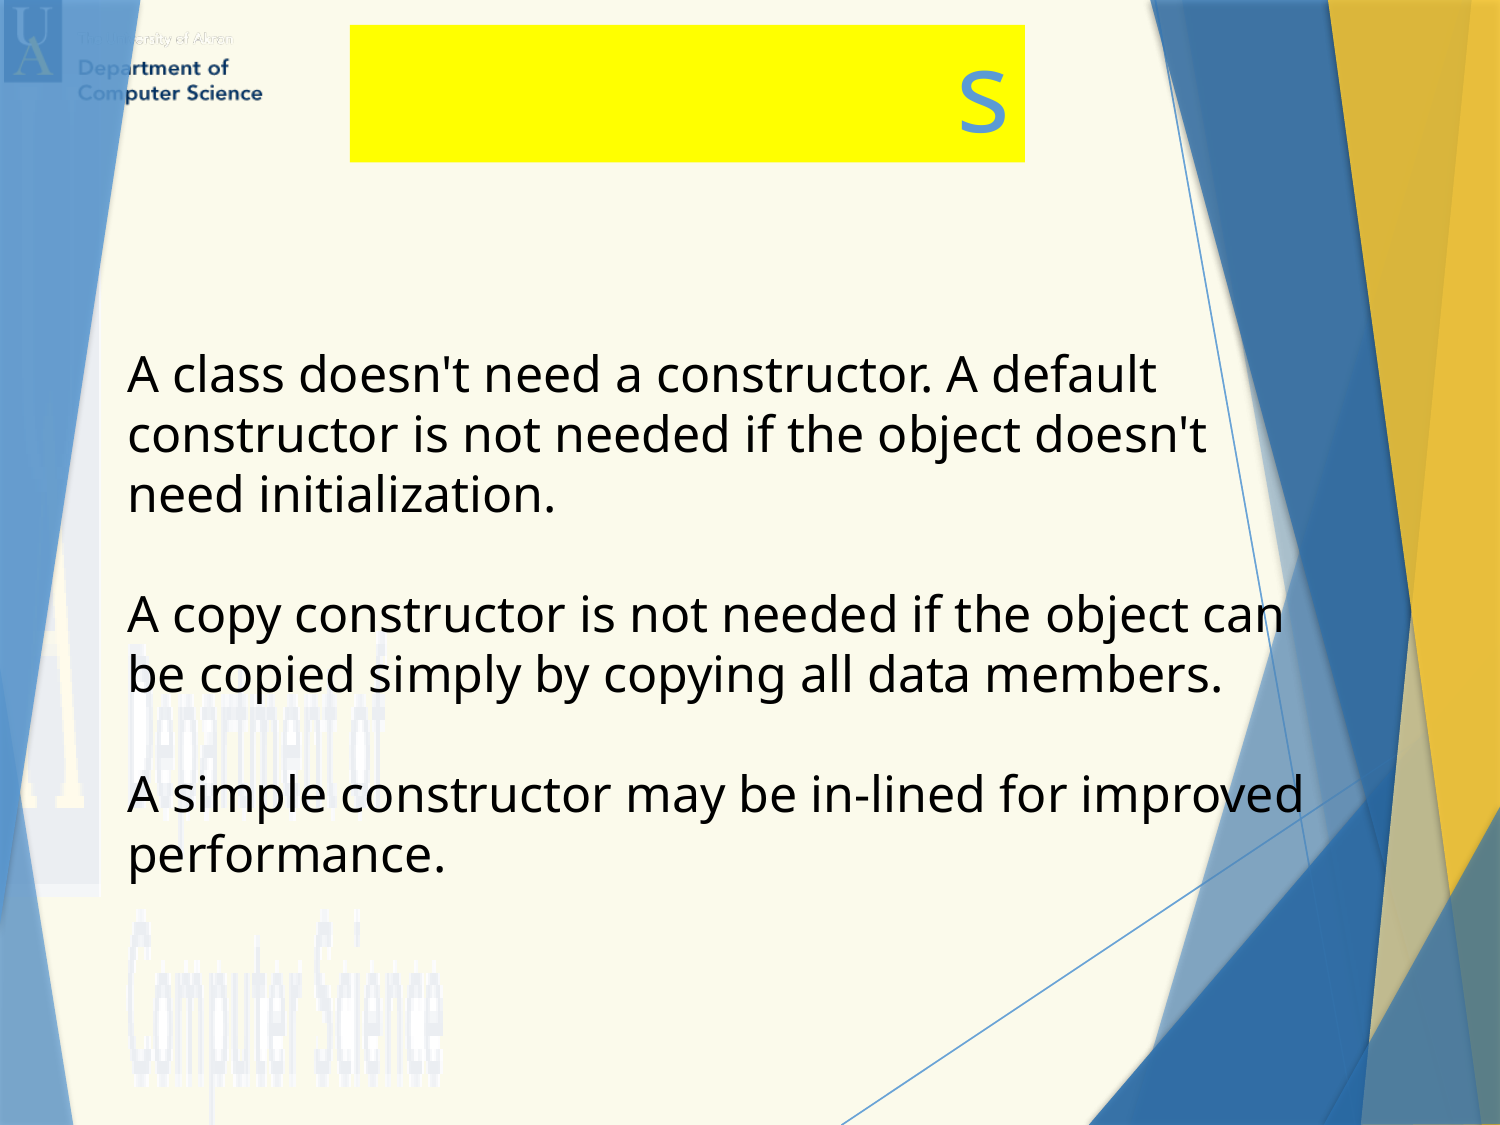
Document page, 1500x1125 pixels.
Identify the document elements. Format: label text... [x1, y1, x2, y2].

text_box A class doesn't need a constructor. A default constructor is not needed if the object doesn't need initialization. A copy constructor is not needed if the object can be copied simply by copying all data members. A simple constructor may be in-lined for improved performance. [112, 274, 1338, 935]
text_box Constructors [349, 24, 1025, 163]
picture [122, 0, 395, 124]
